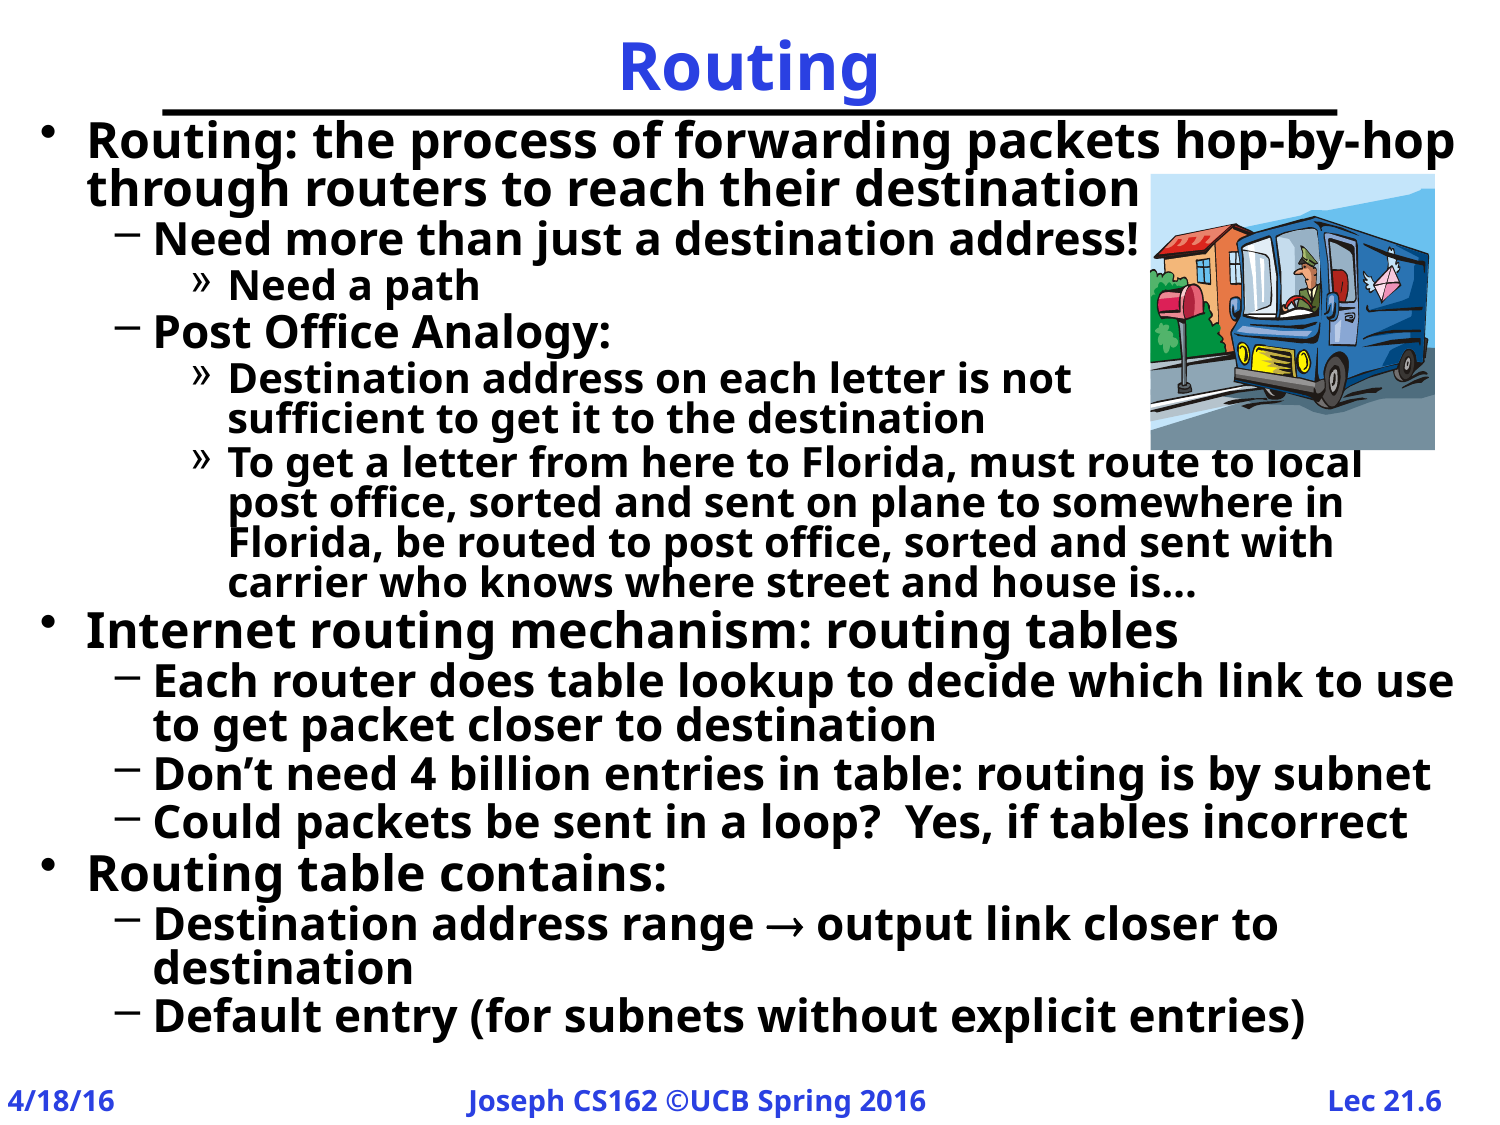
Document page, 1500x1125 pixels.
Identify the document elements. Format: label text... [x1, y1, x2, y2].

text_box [1149, 173, 1436, 451]
title Routing [162, 24, 1338, 112]
list Routing: the process of forwarding packets hop-by-hop through routers to reach their destination Need more than just a destination address! Need a path Post Office Analogy: Destination address on each letter is not sufficient to get it to the destination To get a letter from here to Florida, must route to local post office, sorted and sent on plane to somewhere in Florida, be routed to post office, sorted and sent with carrier who knows where street and house is… Internet routing mechanism: routing tables Each router does table lookup to decide which link to use to get packet closer to destination Don’t need 4 billion entries in table: routing is by subnet Could packets be sent in a loop? Yes, if tables incorrect Routing table contains: Destination address range  output link closer to destination Default entry (for subnets without explicit entries) [24, 112, 1475, 1113]
